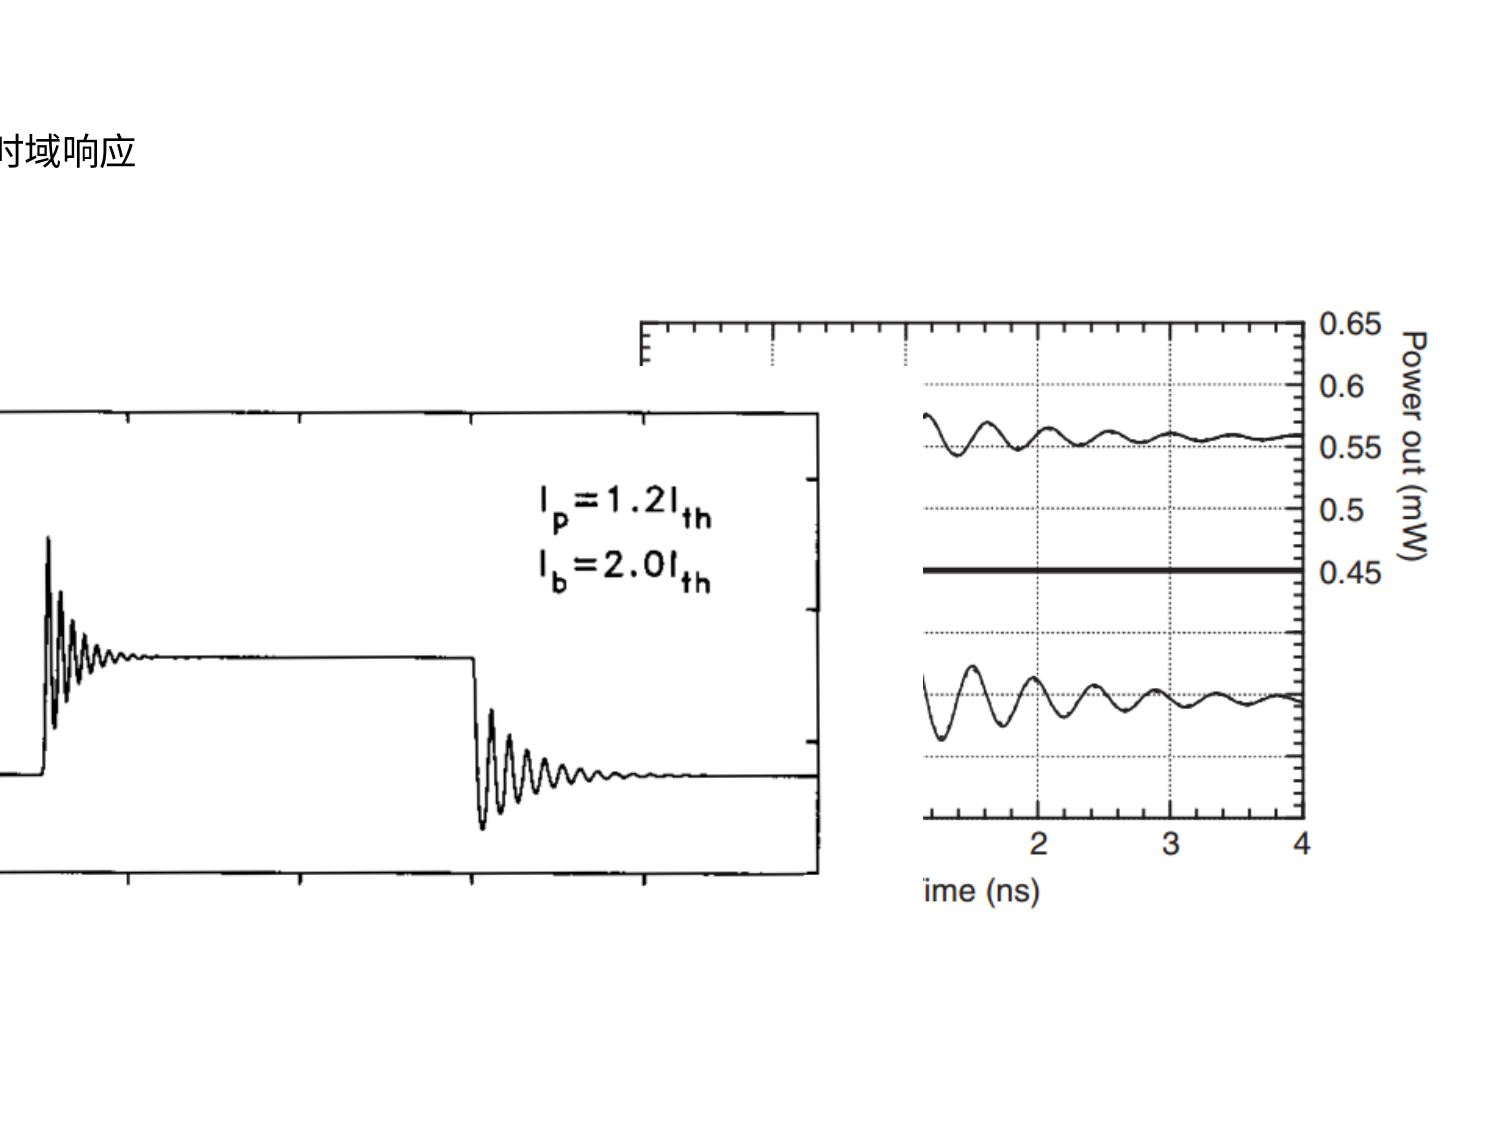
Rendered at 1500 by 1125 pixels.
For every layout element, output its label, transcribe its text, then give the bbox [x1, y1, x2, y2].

picture [0, 297, 1500, 933]
text_box 小信号时域响应 [0, 120, 424, 181]
